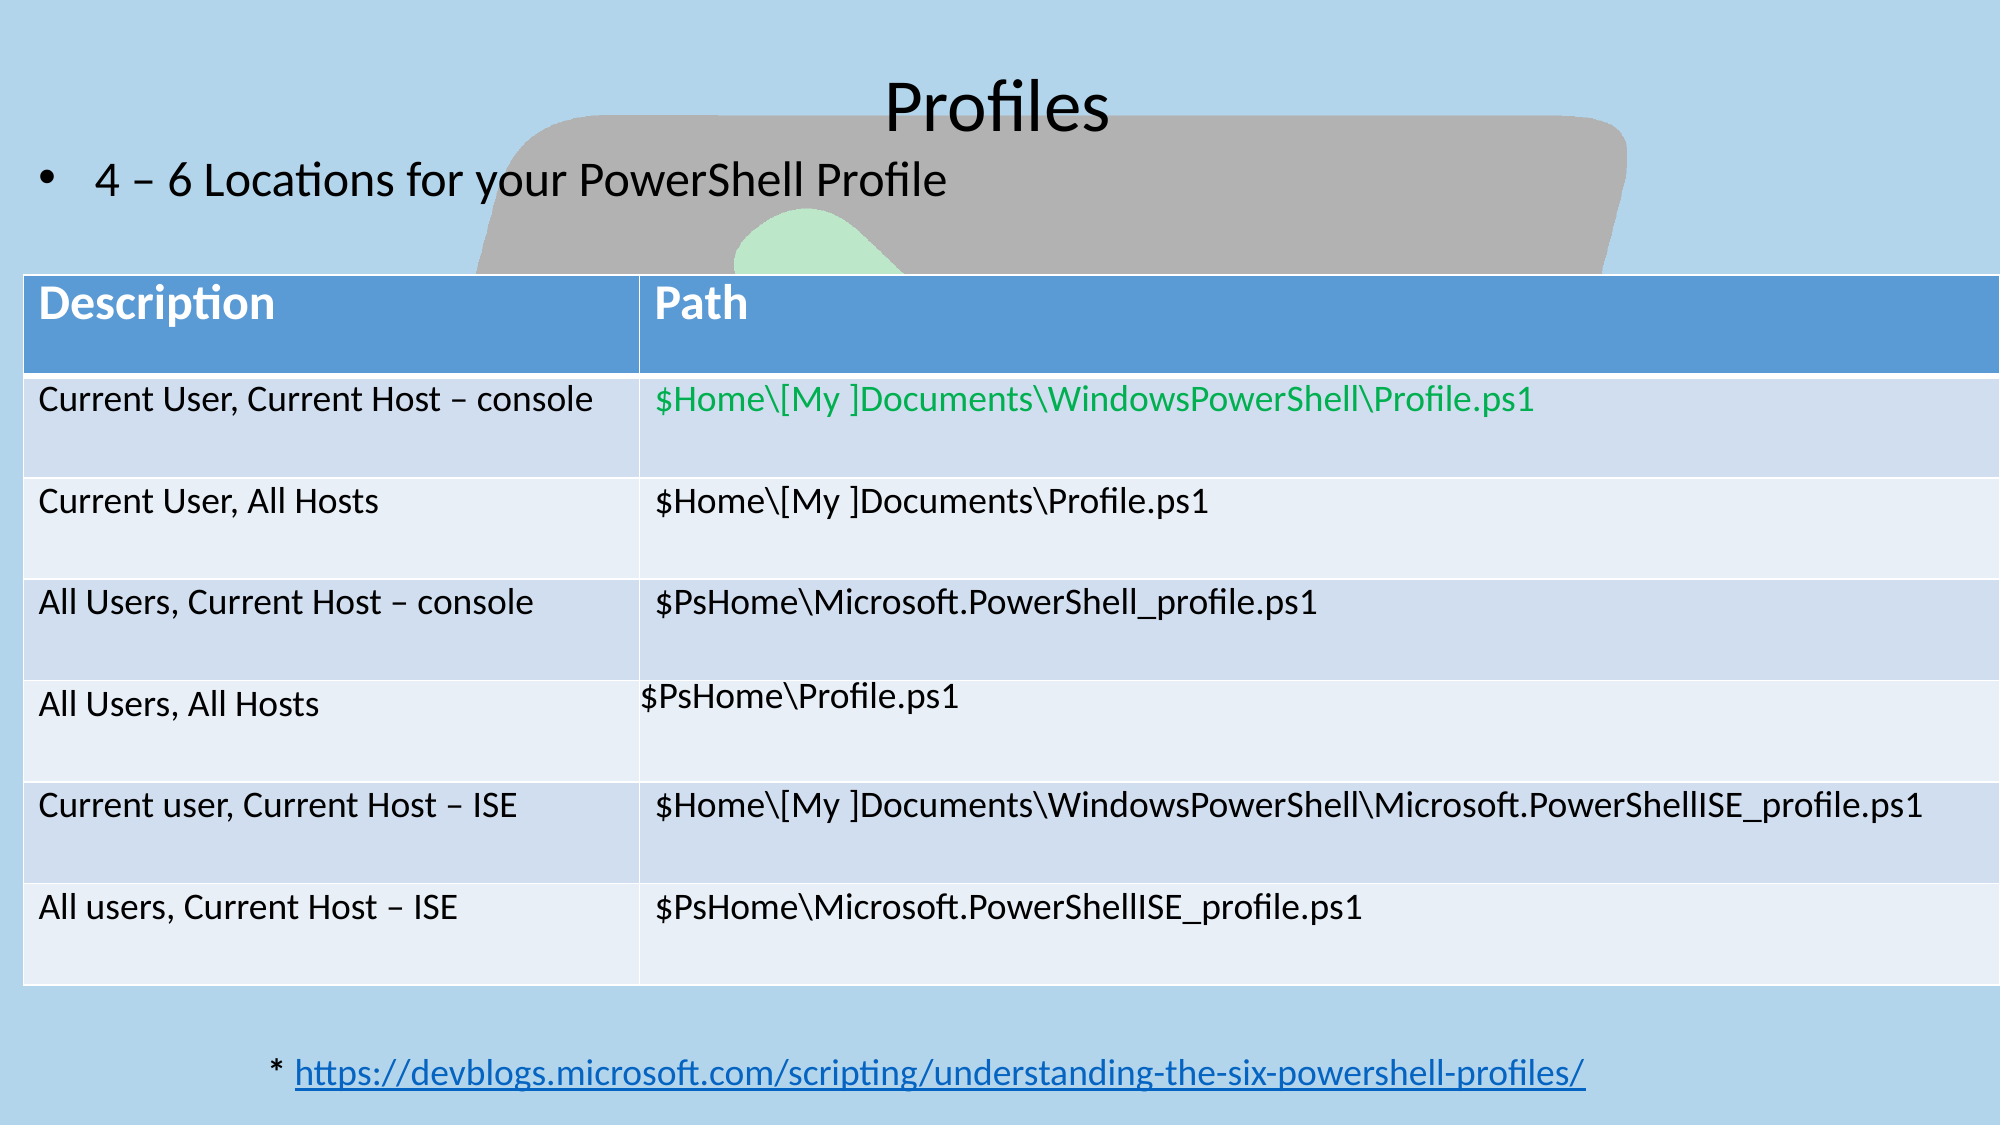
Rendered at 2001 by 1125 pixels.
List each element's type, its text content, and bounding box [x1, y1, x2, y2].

table_cell $PsHome\Microsoft.PowerShellISE_profile.ps1 [640, 884, 1999, 984]
table_cell $PsHome\Microsoft.PowerShell_profile.ps1 [640, 580, 1999, 680]
table_cell $Home\[My ]Documents\Profile.ps1 [640, 479, 1999, 578]
text_box Profiles 4 – 6 Locations for your PowerShell Profile [23, 48, 1972, 274]
table_cell All Users, Current Host – console [24, 580, 639, 680]
table_cell $Home\[My ]Documents\WindowsPowerShell\Profile.ps1 [640, 379, 1999, 477]
table_cell All users, Current Host – ISE [24, 884, 639, 984]
table_cell Current User, Current Host – console [24, 379, 639, 477]
table_cell $PsHome\Profile.ps1 [640, 681, 1999, 781]
table_cell $Home\[My ]Documents\WindowsPowerShell\Microsoft.PowerShellISE_profile.ps1 [640, 783, 1999, 883]
table_header Path [640, 276, 1999, 373]
table_cell Current user, Current Host – ISE [24, 783, 639, 883]
text_box * https://devblogs.microsoft.com/scripting/understanding-the-six-powershell-profiles/ [252, 1040, 1817, 1101]
table_header Description [24, 276, 639, 373]
table_cell Current User, All Hosts [24, 479, 639, 578]
table_cell All Users, All Hosts [24, 681, 639, 781]
